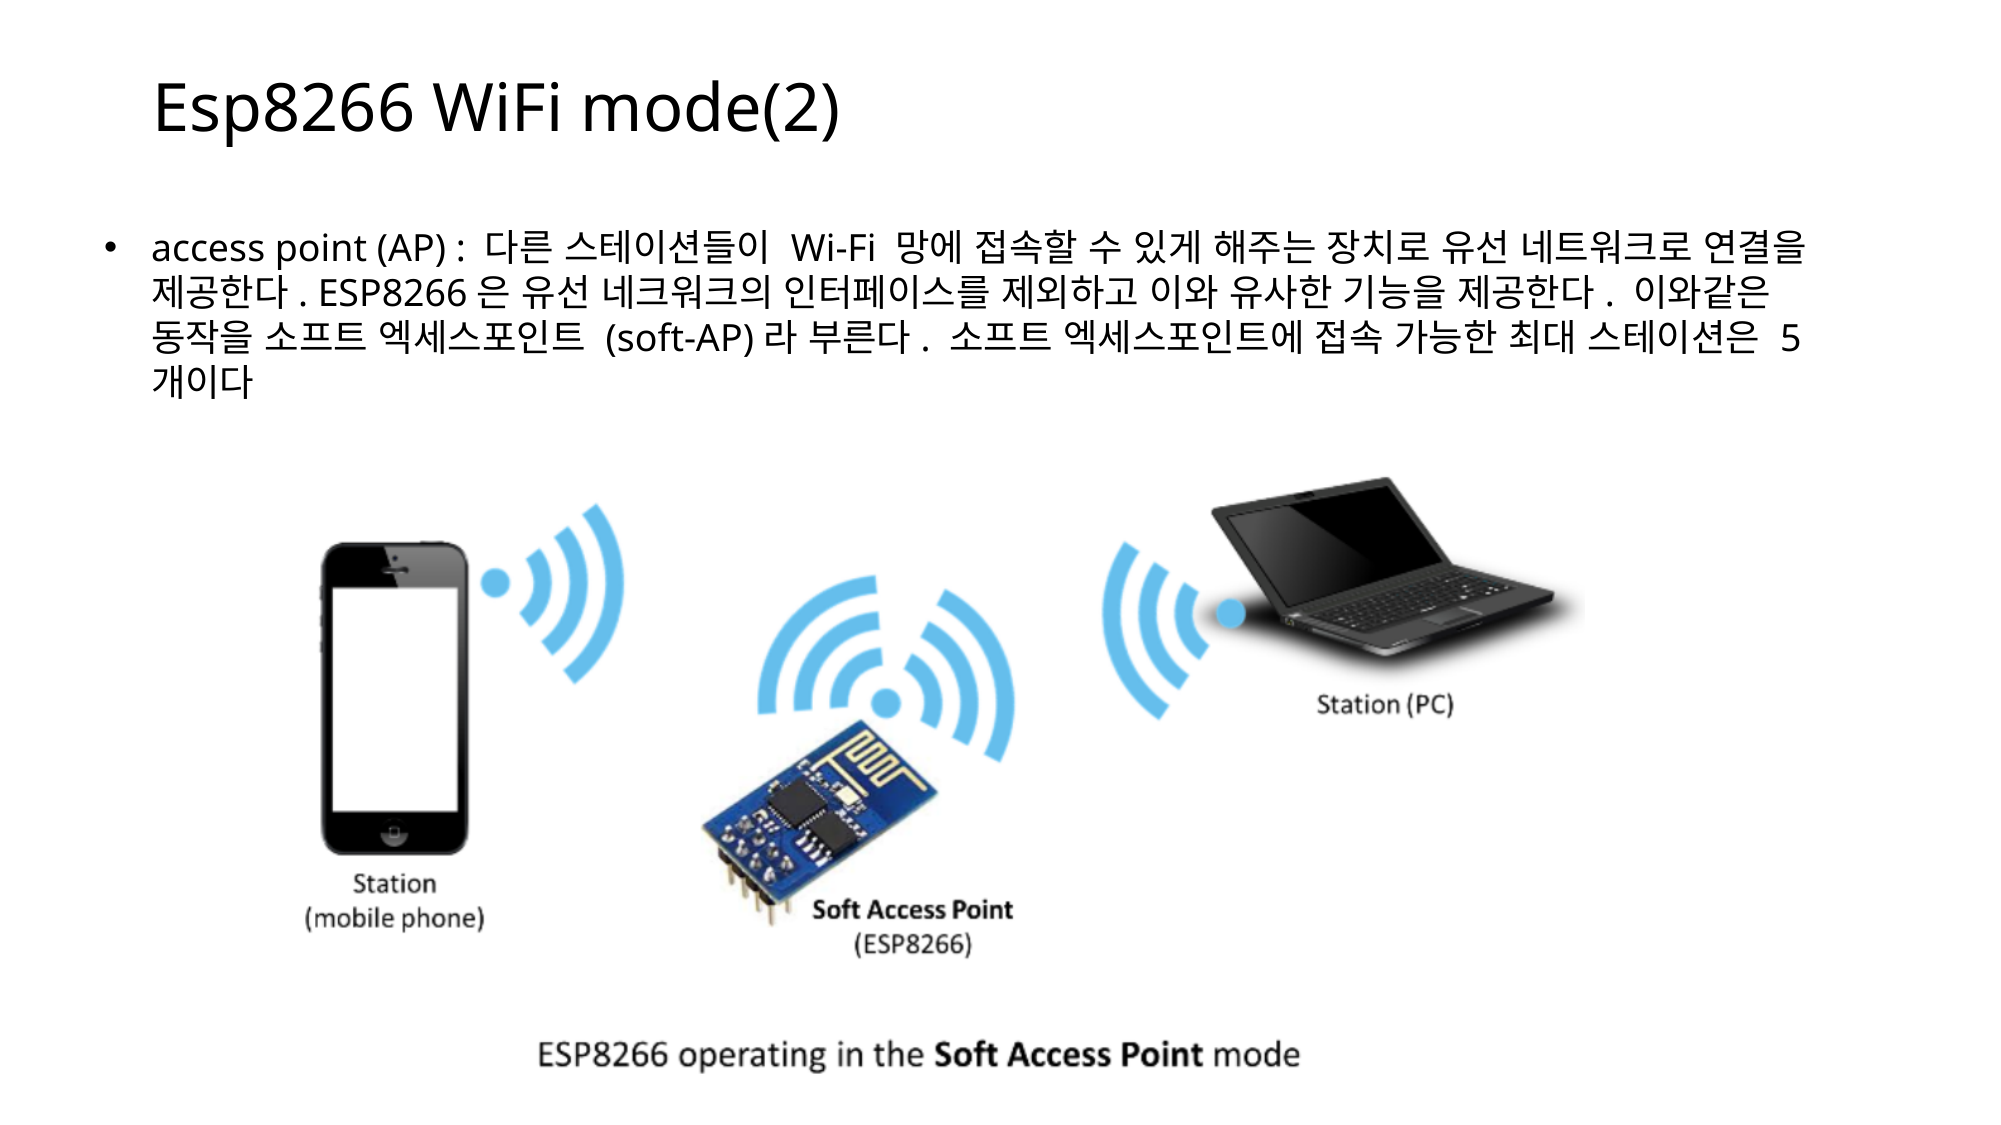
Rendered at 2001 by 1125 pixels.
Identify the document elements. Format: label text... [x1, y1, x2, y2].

text_box access point (AP) : 다른 스테이션들이 Wi-Fi 망에 접속할 수 있게 해주는 장치로 유선 네트워크로 연결을 제공한다. ESP8266은 유선 네크워크의 인터페이스를 제외하고 이와 유사한 기능을 제공한다. 이와같은 동작을 소프트 엑세스포인트 (soft-AP)라 부른다. 소프트 엑세스포인트에 접속 가능한 최대 스테이션은 5개이다 [89, 216, 1849, 412]
title Esp8266 WiFi mode(2) [137, 59, 1863, 161]
picture [265, 442, 1585, 1079]
